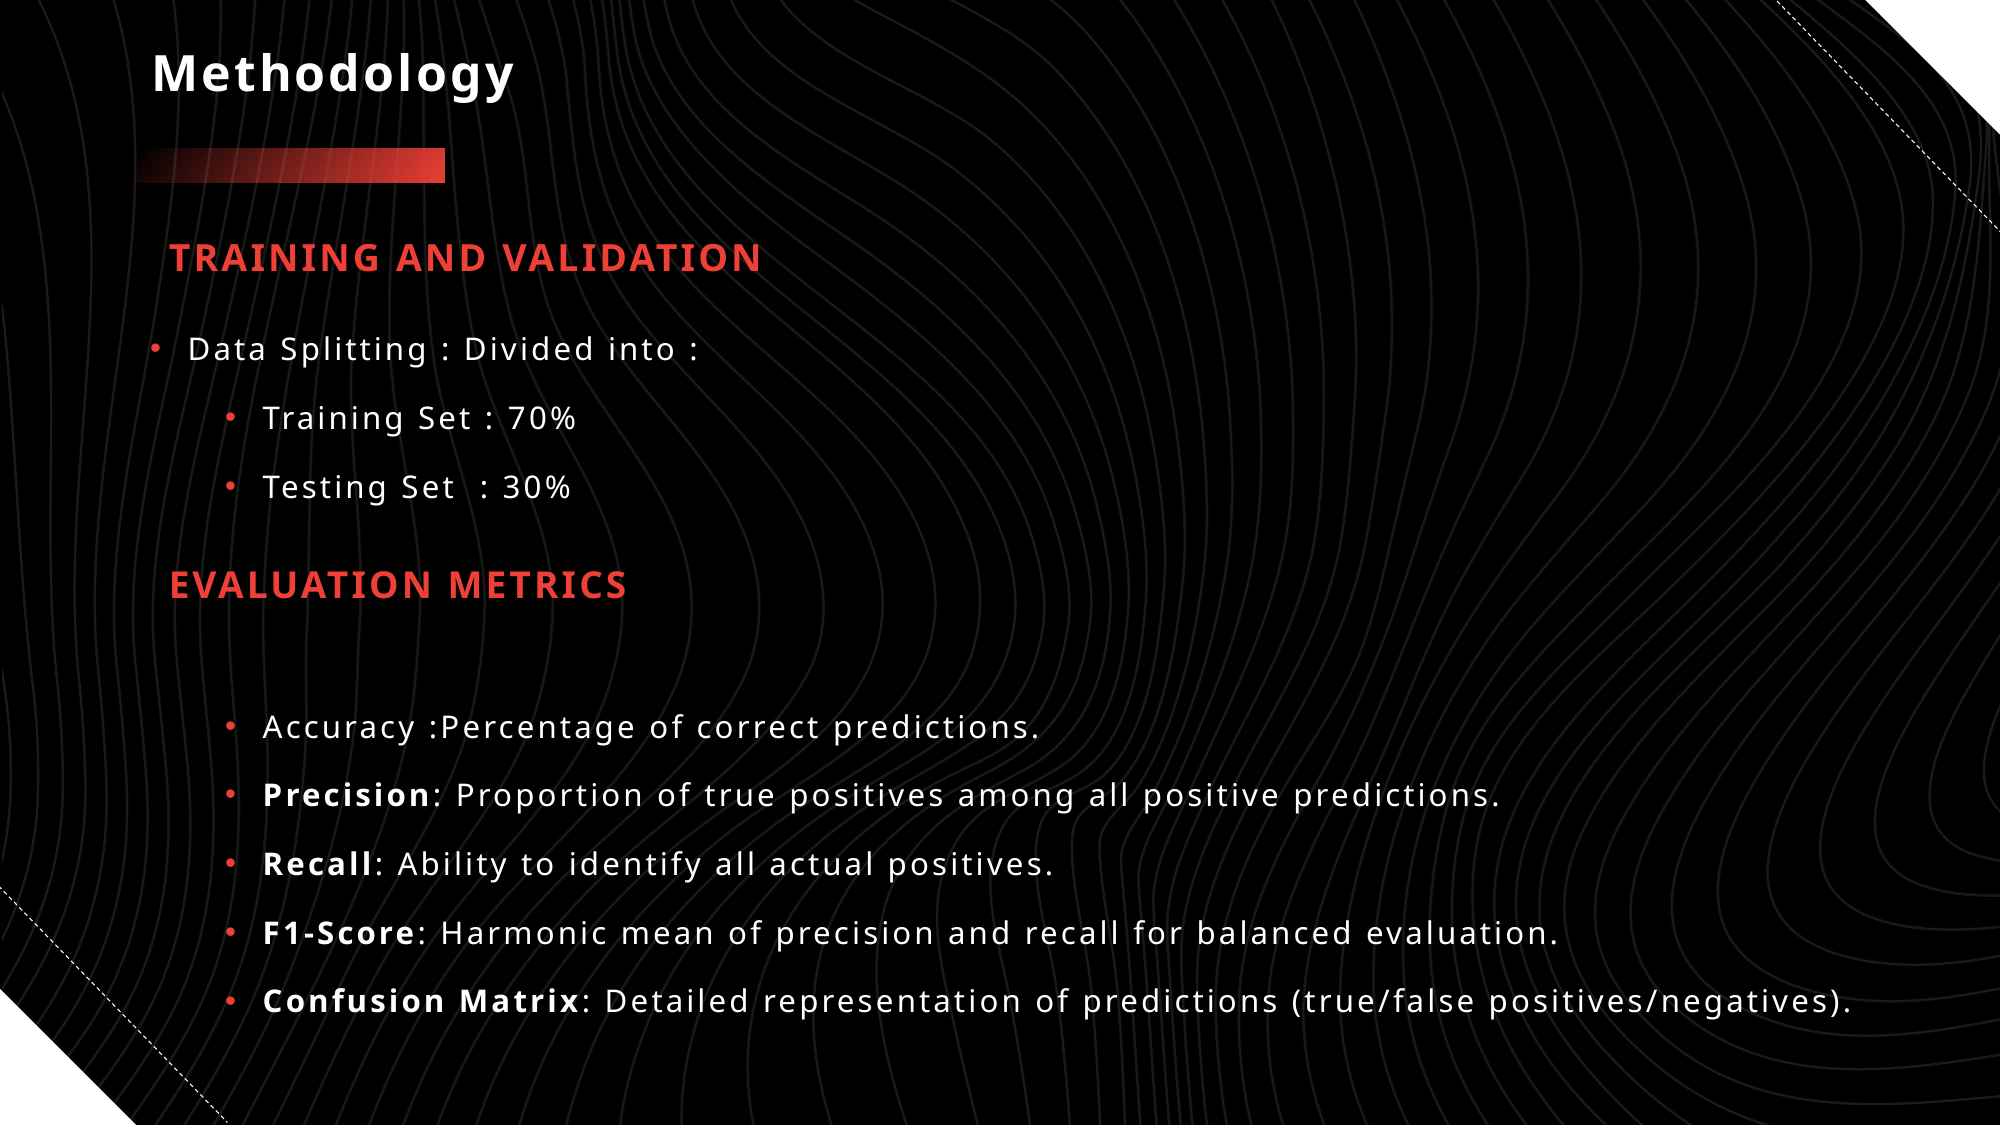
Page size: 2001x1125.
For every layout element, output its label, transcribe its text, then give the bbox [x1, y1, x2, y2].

text_box Evaluation Metrics [153, 531, 650, 614]
list Data Splitting : Divided into : Training Set : 70% Testing Set : 30% Accuracy :Percentage of correct predictions. Precision: Proportion of true positives among all positive predictions. Recall: Ability to identify all actual positives. F1-Score: Harmonic mean of precision and recall for balanced evaluation. Confusion Matrix: Detailed representation of predictions (true/false positives/negatives). [135, 303, 1943, 1022]
title Methodology [136, 27, 1863, 124]
list Training and validation [153, 187, 881, 304]
